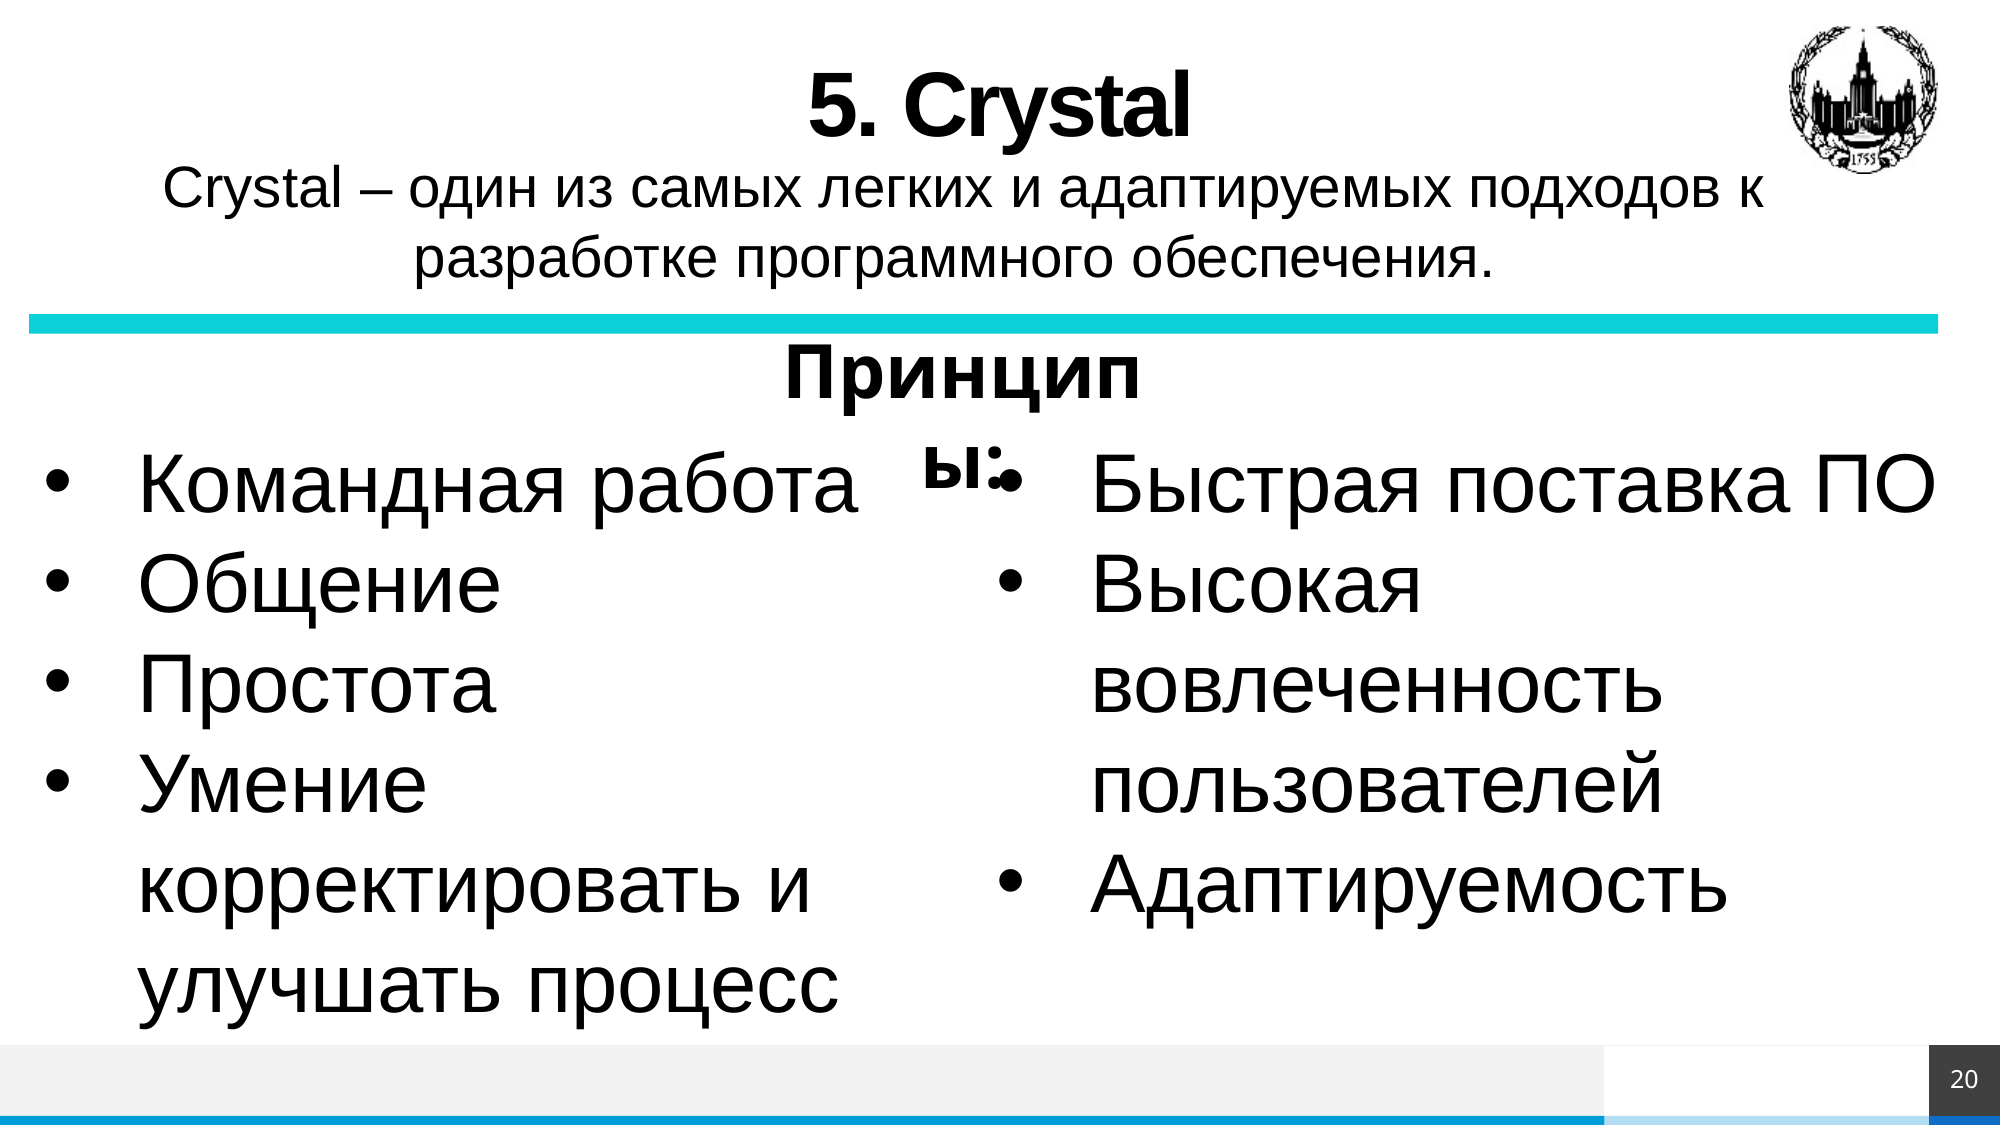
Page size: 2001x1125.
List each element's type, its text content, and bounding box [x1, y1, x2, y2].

slide_number 20 [1929, 1045, 2000, 1116]
text_box Crystal – один из самых легких и адаптируемых подходов к разработке программного обеспечения. [70, 141, 1856, 297]
text_box [28, 313, 1939, 335]
text_box Командная работа Общение Простота Умение корректировать и улучшать процесс Быстрая поставка ПО Высокая вовлеченность пользователей Адаптируемость [29, 422, 1965, 1088]
text_box Принципы: [762, 335, 1164, 422]
picture [1789, 26, 1938, 174]
title 5. Crystal [70, 70, 1789, 141]
